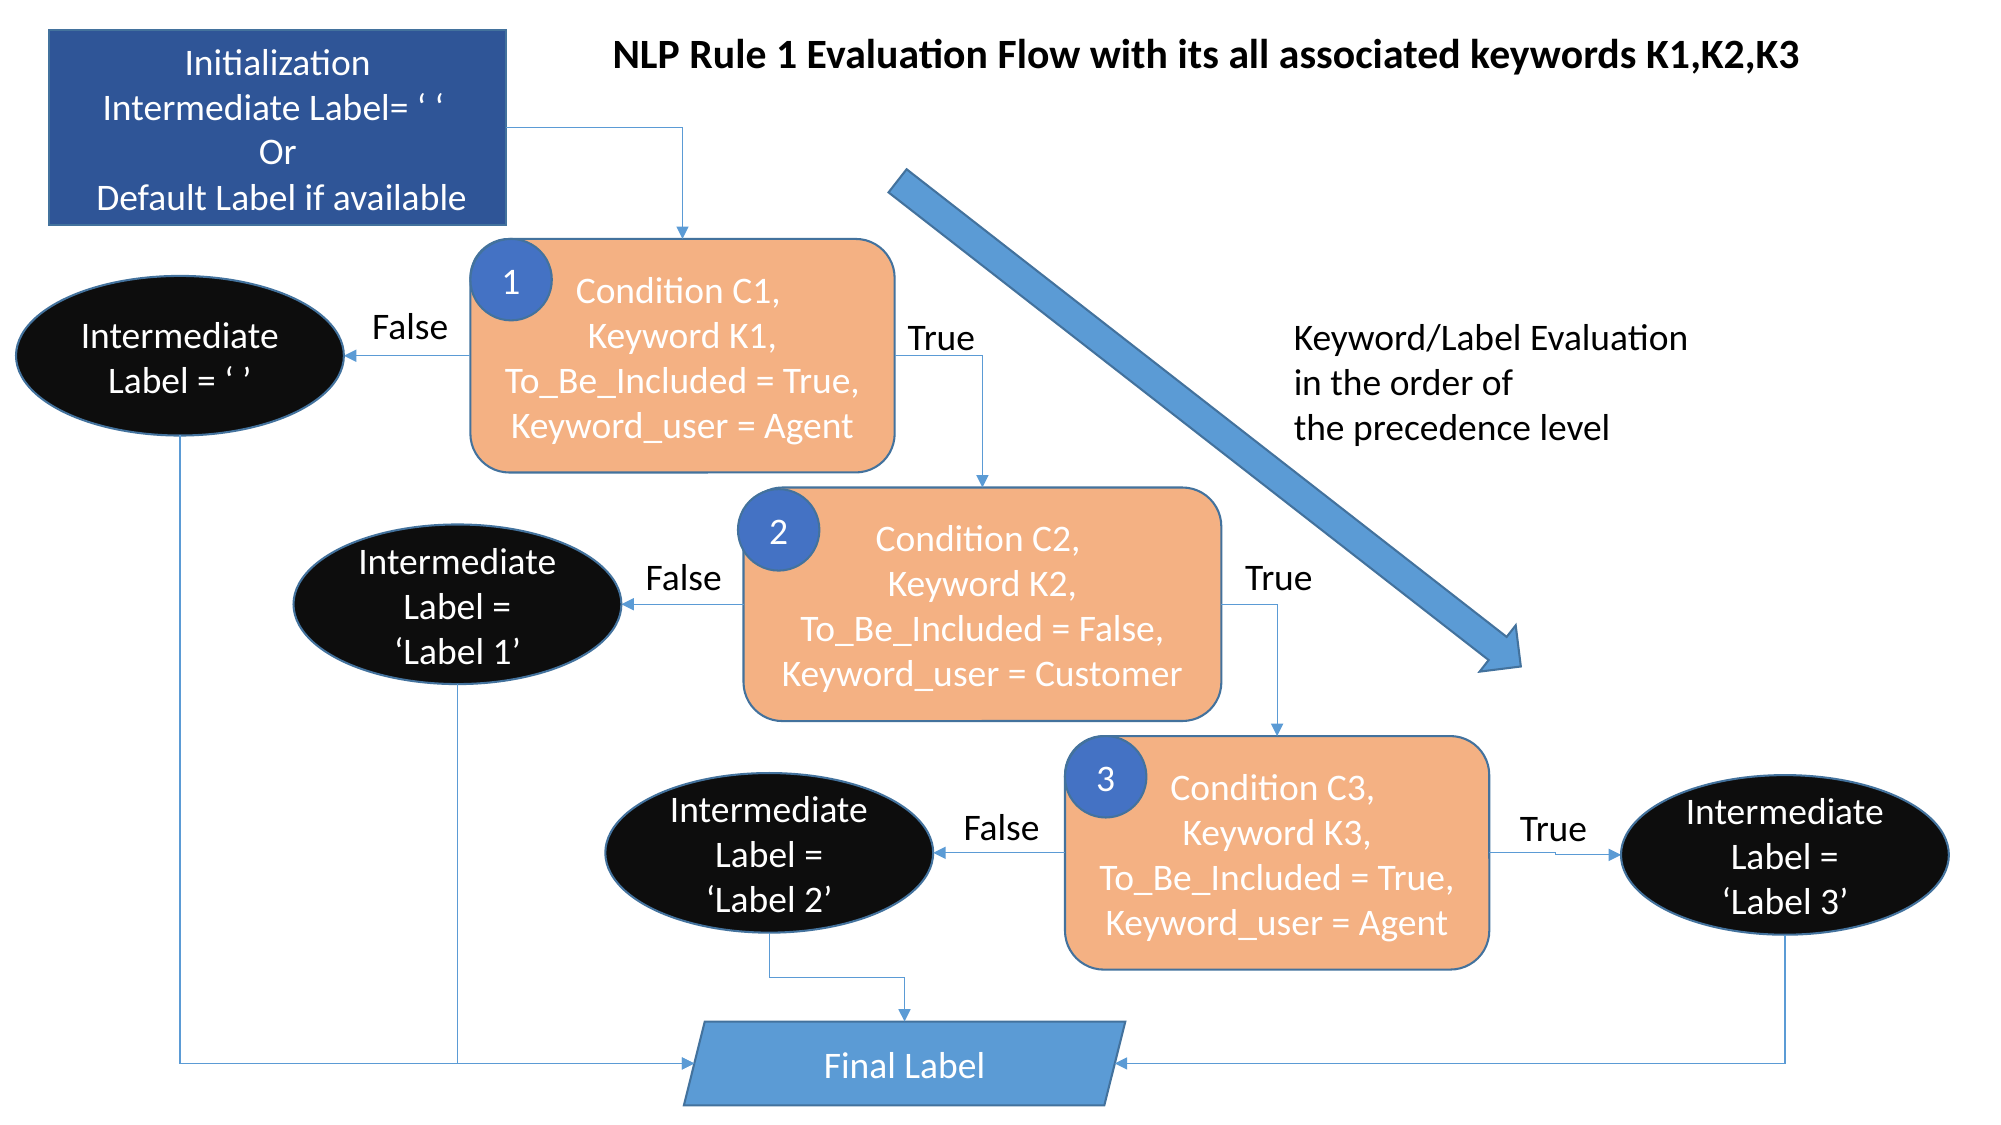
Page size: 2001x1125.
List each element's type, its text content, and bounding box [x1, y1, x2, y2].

text_box NLP Rule 1 Evaluation Flow with its all associated keywords K1,K2,K3 [597, 19, 1816, 84]
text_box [1385, 663, 1515, 1125]
text_box False [357, 294, 464, 355]
text_box True [1515, 796, 1603, 852]
text_box 1 [469, 238, 553, 322]
text_box IntermediateLabel = ‘Label 3’ [1619, 774, 1950, 936]
text_box True [1230, 545, 1328, 606]
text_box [792, 909, 882, 1045]
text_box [1221, 604, 1278, 737]
text_box False [948, 795, 1055, 852]
text_box 2 [752, 488, 821, 572]
text_box [887, 167, 1522, 669]
text_box Condition C3, Keyword K3, To_Be_Included = True, Keyword_user = Agent [1063, 735, 1385, 971]
text_box IntermediateLabel = ‘Label 2’ [766, 771, 935, 934]
text_box Keyword/Label Evaluation in the order of the precedence level [1278, 305, 1727, 455]
text_box Initialization Intermediate Label= ‘ ‘ Or Default Label if available [48, 29, 507, 226]
text_box Final Label [682, 1020, 1127, 1107]
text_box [123, 492, 752, 1007]
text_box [386, 755, 766, 993]
text_box Condition C2, Keyword K2, To_Be_Included = False, Keyword_user = Customer [752, 486, 1223, 723]
text_box 3 [1063, 735, 1148, 819]
text_box True [892, 305, 991, 365]
text_box Condition C1, Keyword K1, To_Be_Included = True, Keyword_user = Agent [469, 237, 896, 474]
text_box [894, 355, 983, 488]
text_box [505, 127, 683, 239]
text_box IntermediateLabel = ‘ ’ [14, 274, 345, 437]
